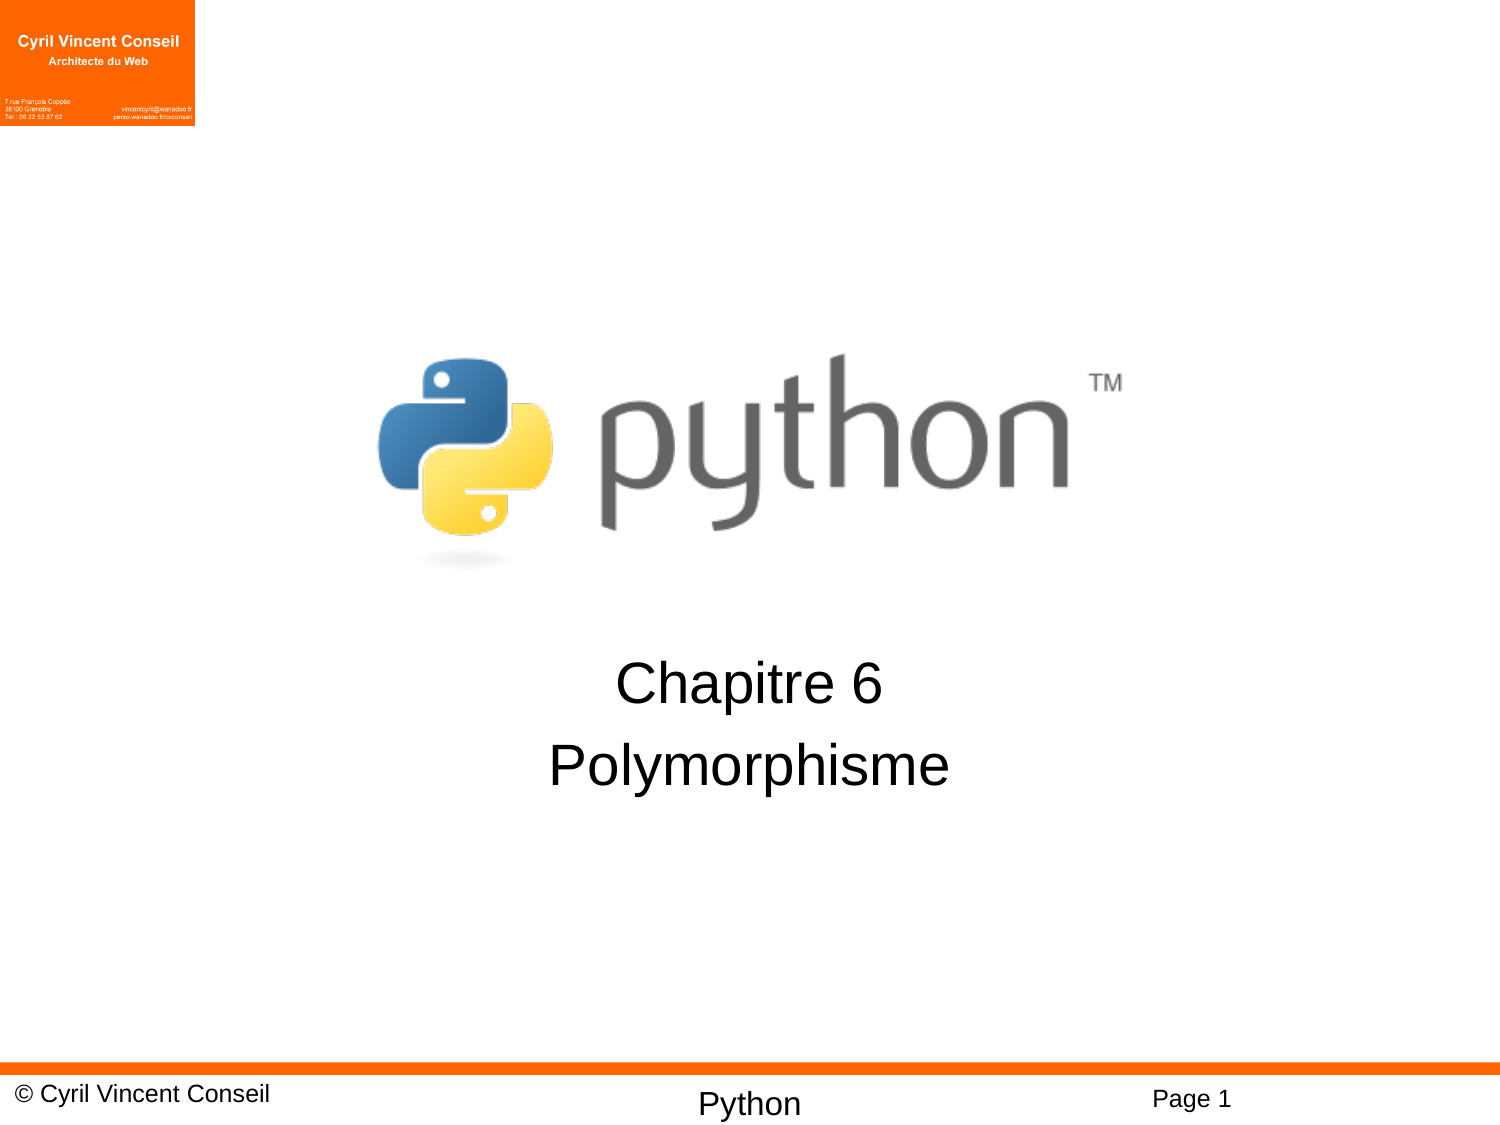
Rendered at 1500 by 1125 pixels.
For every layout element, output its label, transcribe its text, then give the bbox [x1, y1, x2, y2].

subtitle Chapitre 6 Polymorphisme [225, 637, 1275, 925]
picture [370, 349, 1130, 576]
picture [0, 0, 195, 126]
